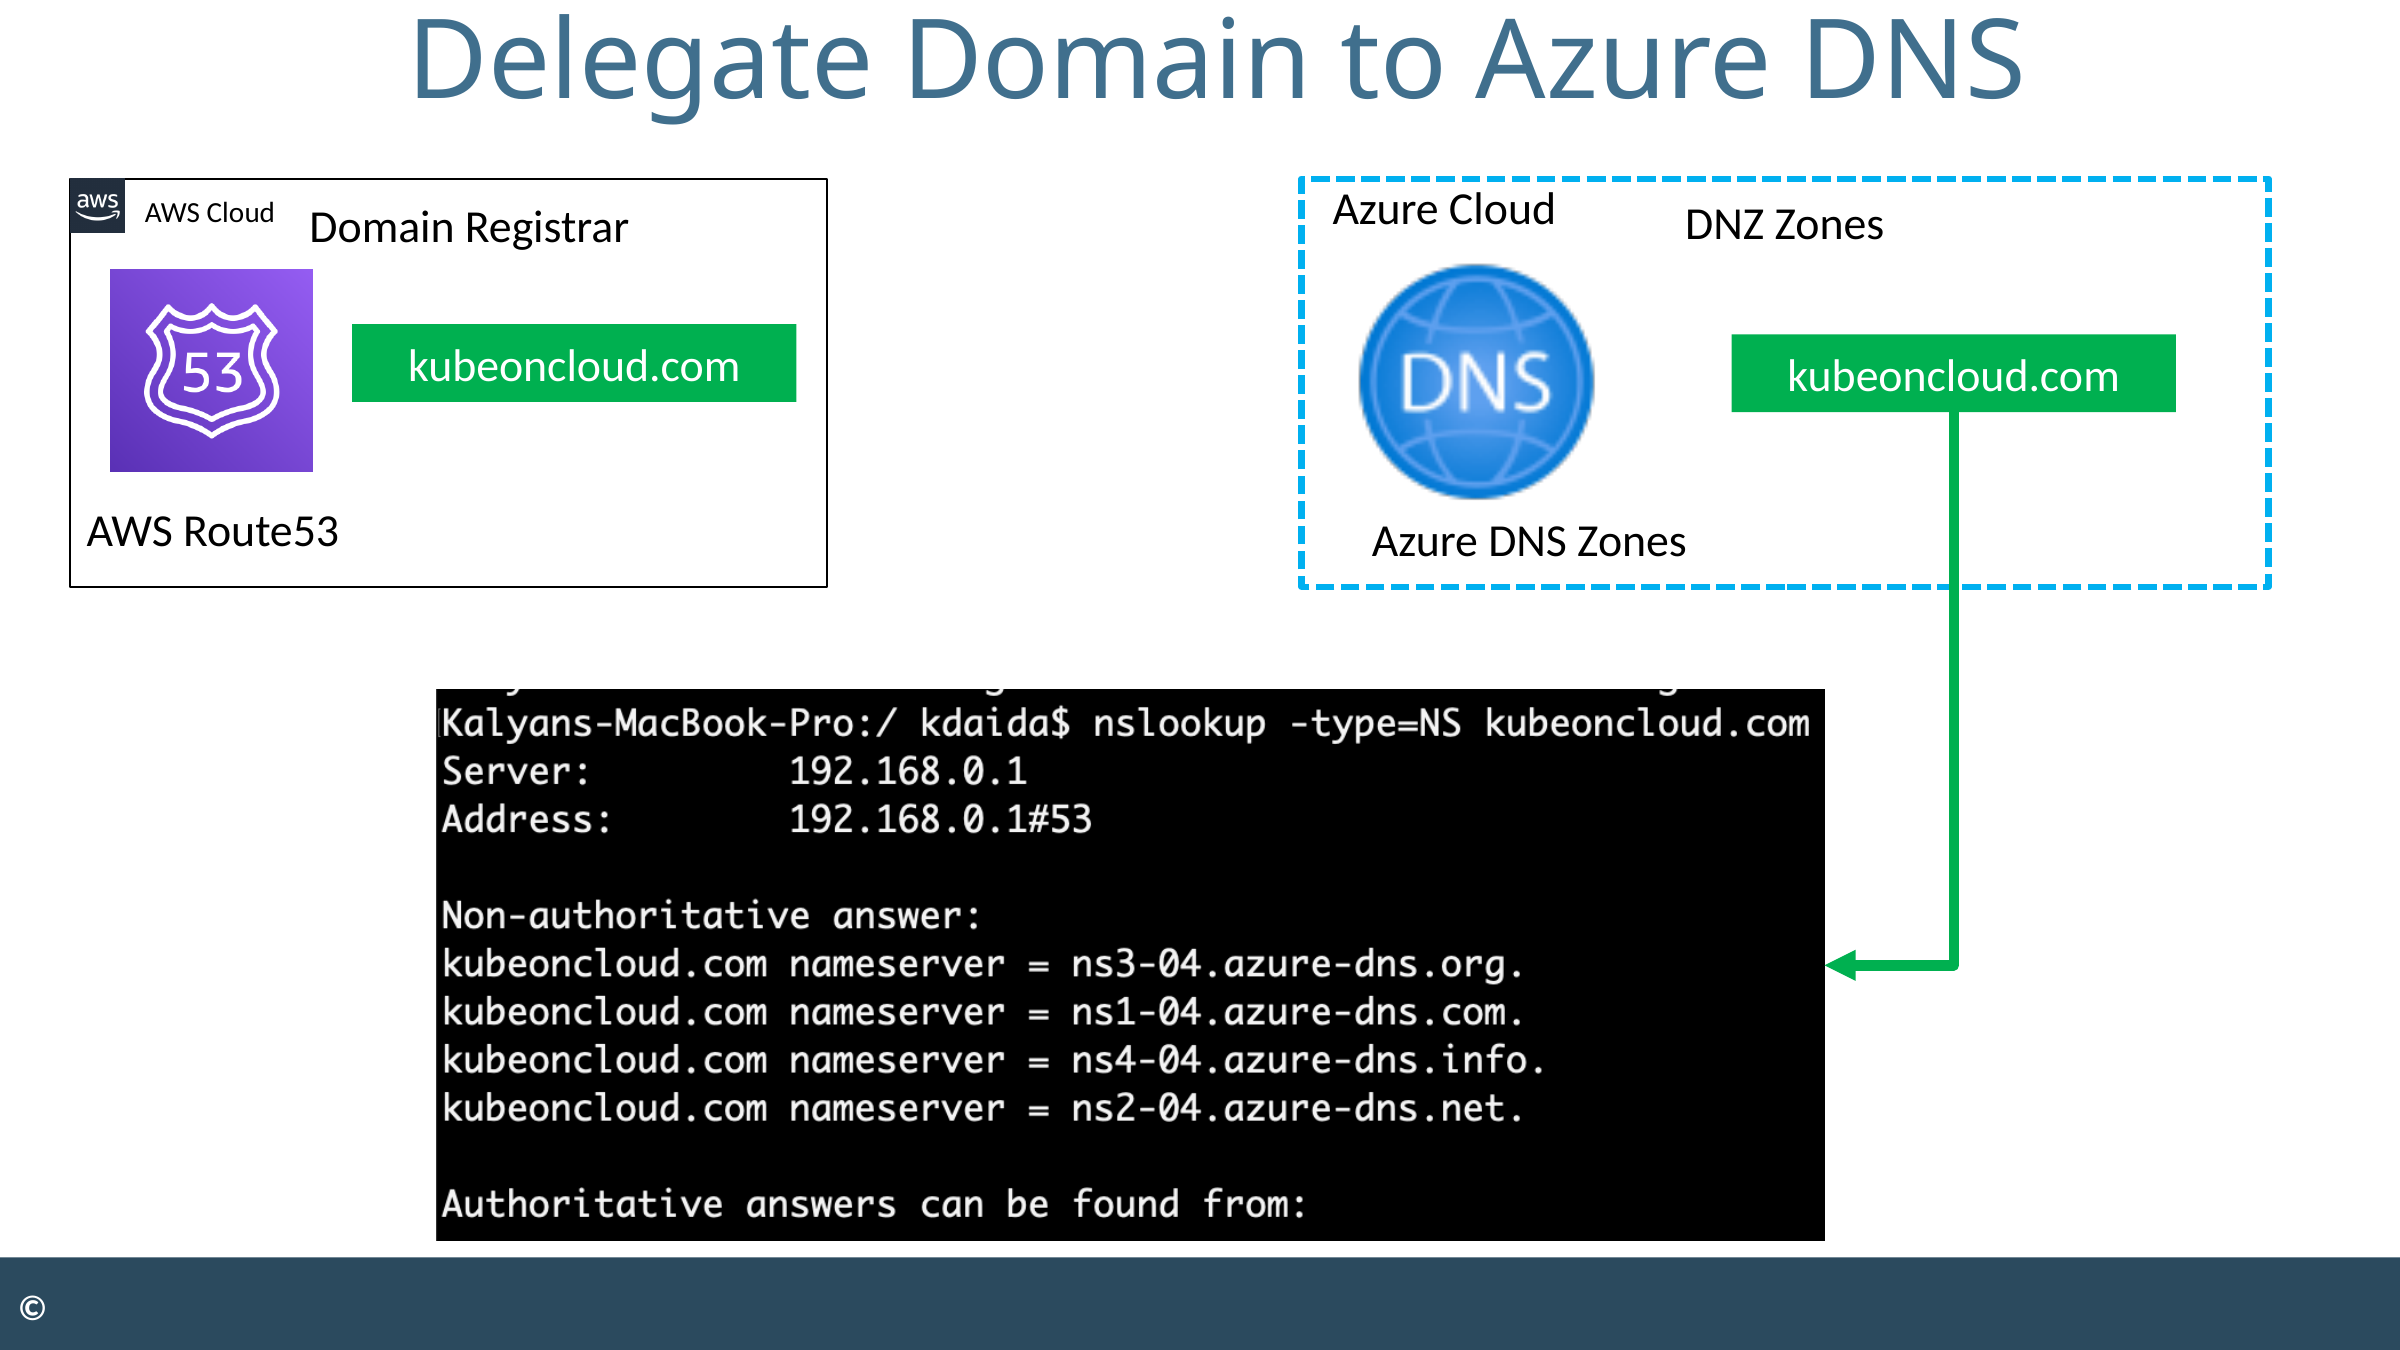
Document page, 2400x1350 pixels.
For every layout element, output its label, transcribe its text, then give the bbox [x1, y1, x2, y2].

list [109, 269, 313, 473]
picture [69, 178, 125, 234]
text_box kubeoncloud.com [350, 322, 799, 404]
text_box kubeoncloud.com [1729, 332, 2178, 414]
text_box DNZ Zones [1670, 185, 1900, 256]
picture [435, 689, 1825, 1241]
text_box Domain Registrar [294, 188, 645, 259]
text_box AWS Route53 [71, 493, 365, 564]
footer © [0, 1269, 810, 1342]
text_box Azure Cloud [1317, 171, 1602, 242]
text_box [1612, 623, 2166, 754]
text_box [1299, 177, 2271, 589]
picture [1354, 259, 1602, 507]
text_box AWS Cloud [68, 177, 829, 589]
title Delegate Domain to Azure DNS [182, 0, 2253, 161]
text_box Azure DNS Zones [1357, 503, 1703, 573]
